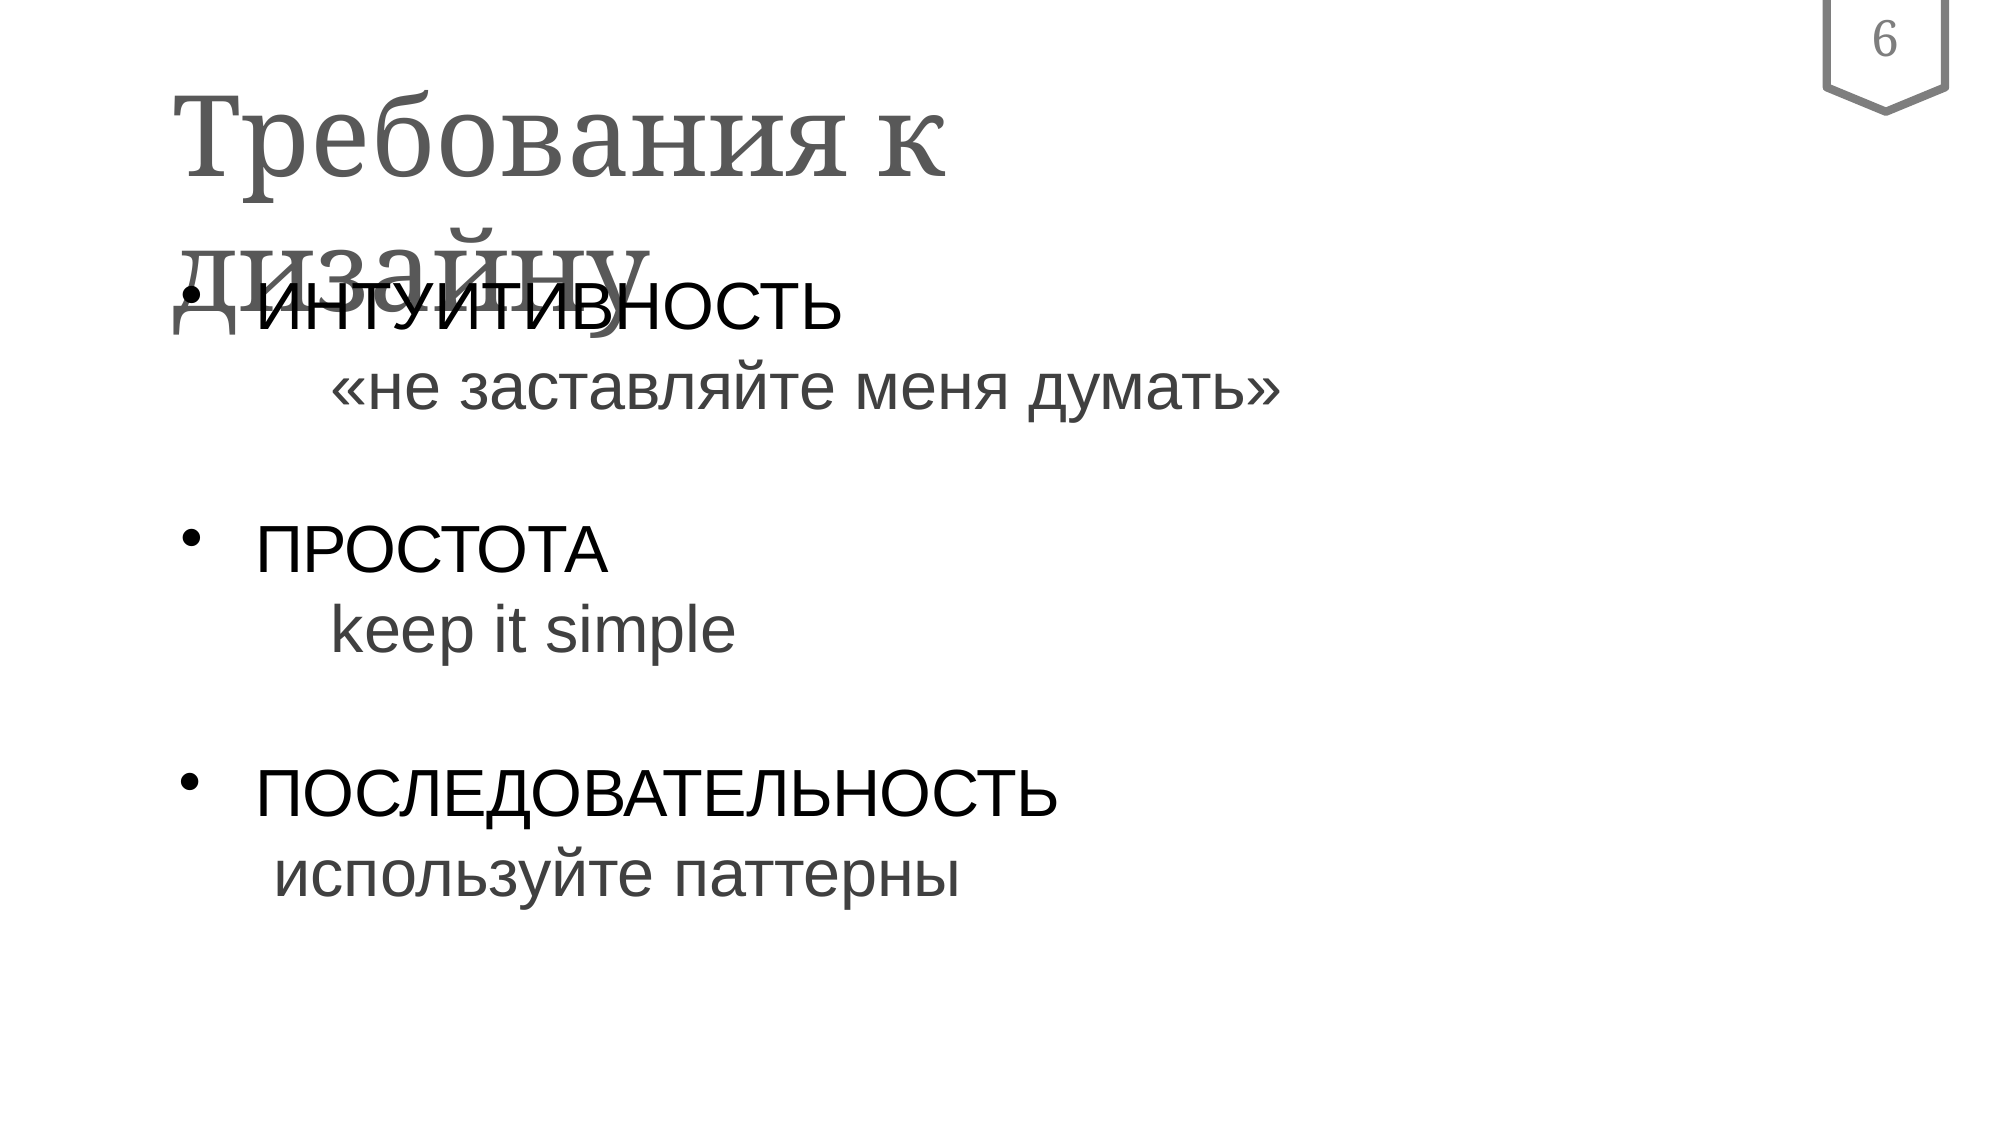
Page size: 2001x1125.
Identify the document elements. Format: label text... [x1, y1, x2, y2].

title Требования к дизайну [170, 62, 1351, 335]
text_box [1826, 0, 1946, 112]
text_box 6 [1869, 3, 1903, 66]
text_box ИНТУИТИВНОСТЬ «не заставляйте меня думать» ПРОСТОТА keep it simple ПОСЛЕДОВАТЕЛЬНОСТЬ используйте паттерны [178, 260, 1291, 910]
